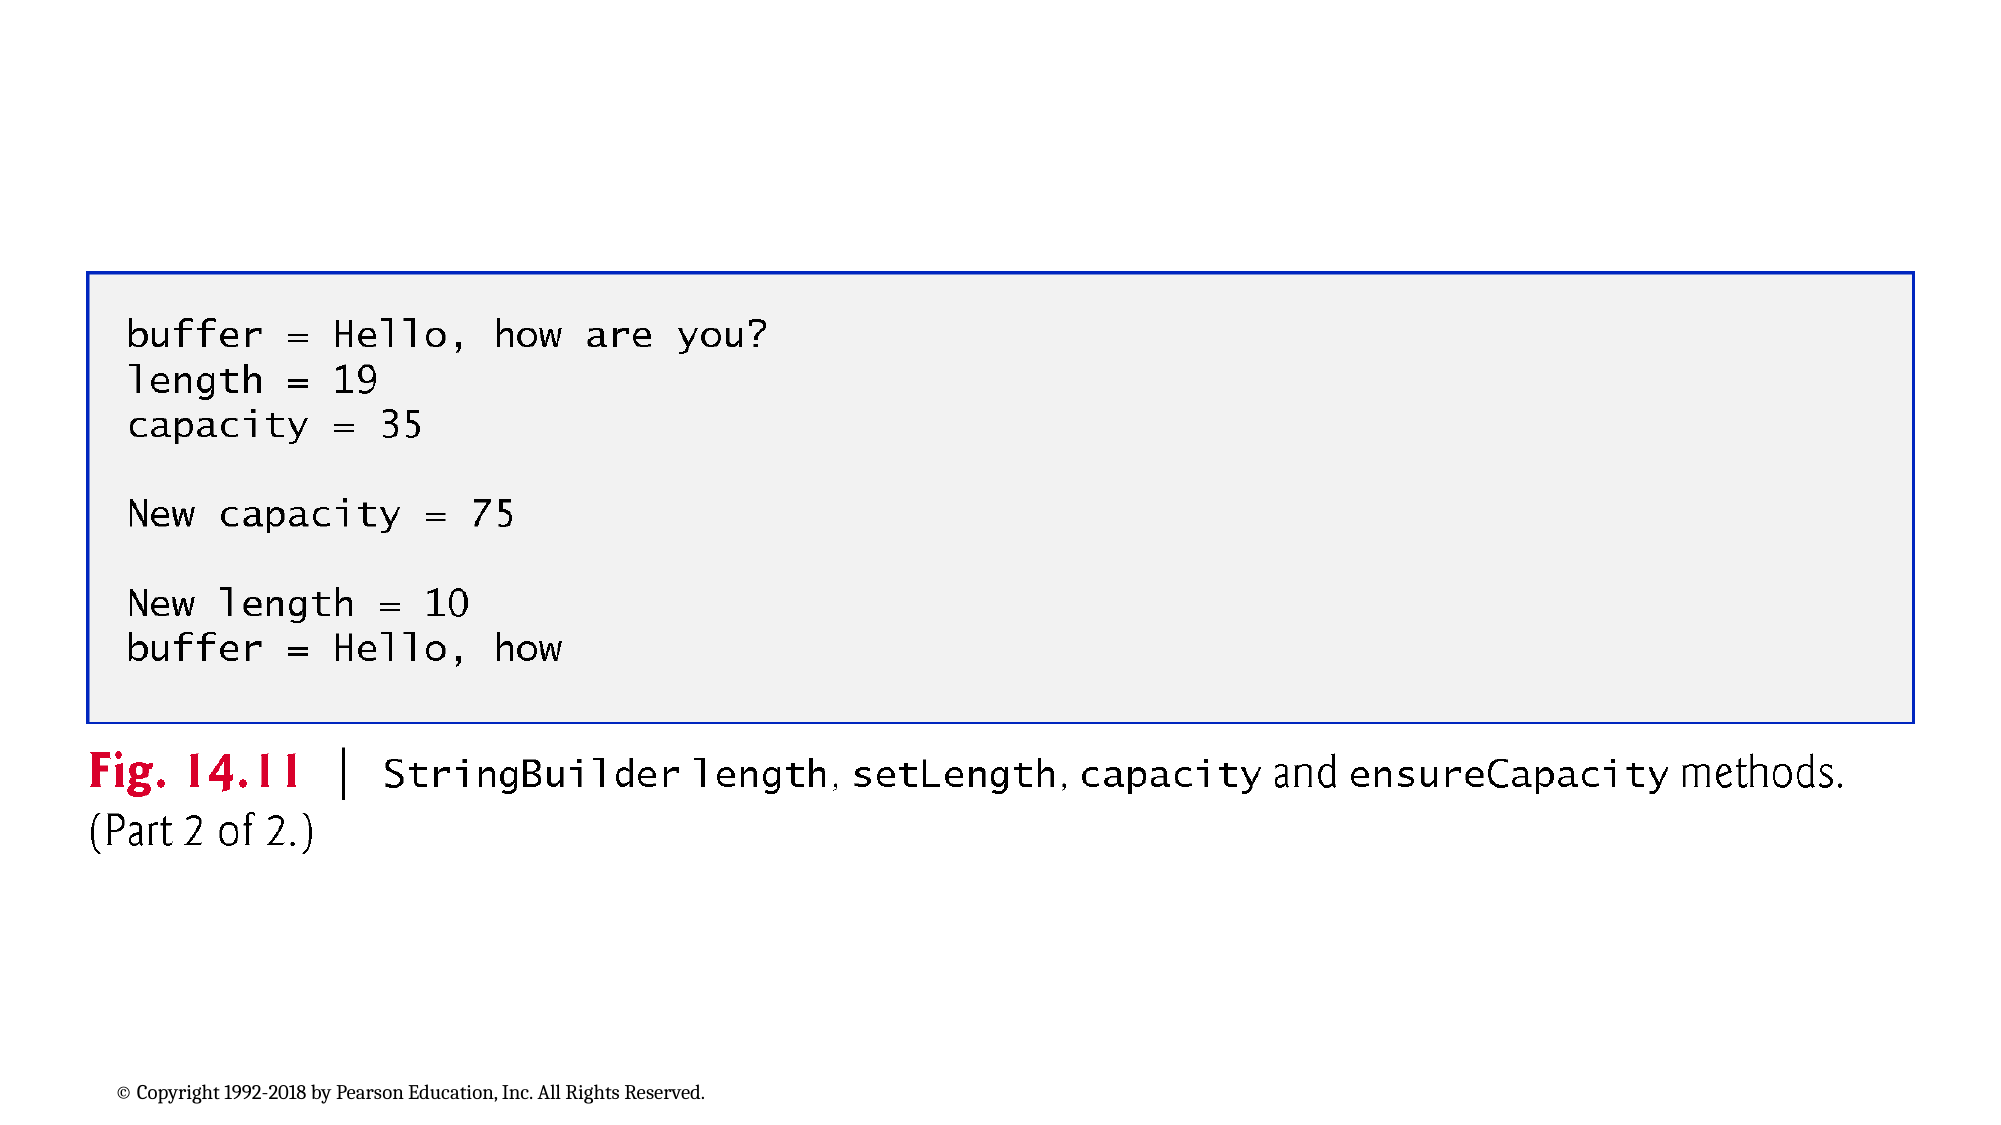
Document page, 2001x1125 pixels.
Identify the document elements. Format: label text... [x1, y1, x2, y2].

footer © Copyright 1992-2018 by Pearson Education, Inc. All Rights Reserved. [99, 1051, 1473, 1112]
picture [0, 185, 2000, 940]
